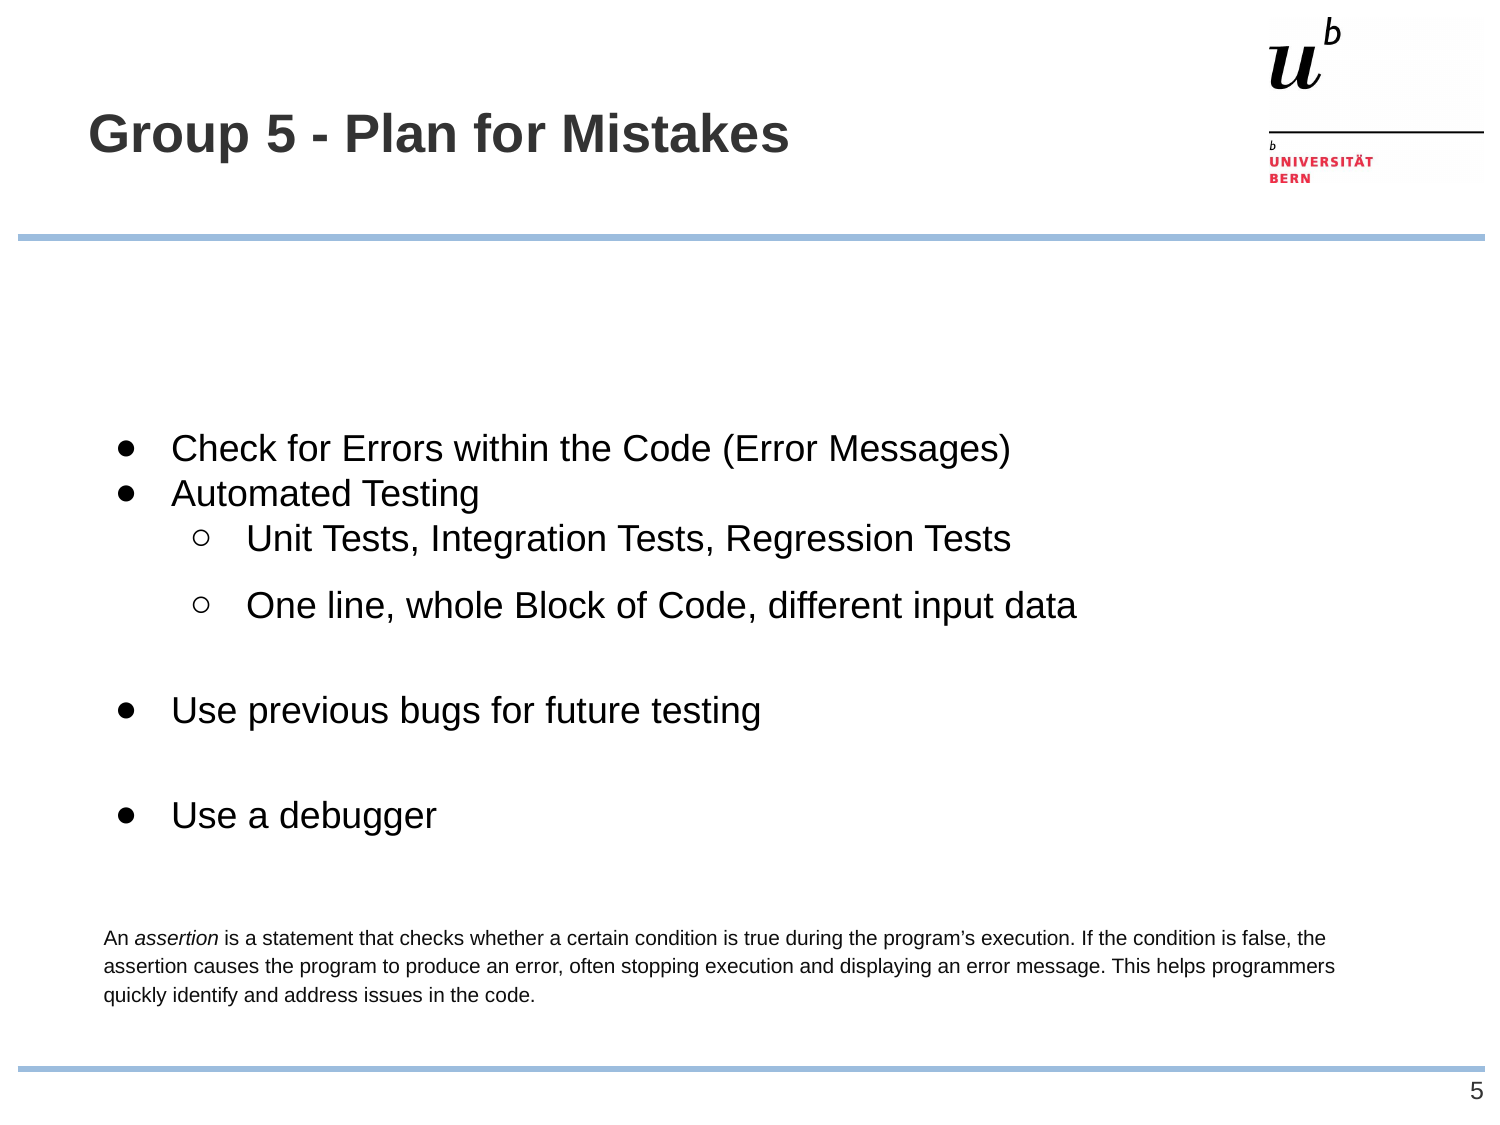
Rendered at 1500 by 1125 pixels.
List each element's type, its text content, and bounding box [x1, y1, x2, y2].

picture [1269, 17, 1484, 183]
title Group 5 - Plan for Mistakes [88, 106, 1175, 241]
text_box Check for Errors within the Code (Error Messages) Automated Testing Unit Tests, Integration Tests, Regression Tests One line, whole Block of Code, different input data Use previous bugs for future testing Use a debugger [88, 288, 1393, 905]
slide_number ‹#› [1463, 1074, 1485, 1125]
text_box An assertion is a statement that checks whether a certain condition is true during the program’s execution. If the condition is false, the assertion causes the program to produce an error, often stopping execution and displaying an error message. This helps programmers quickly identify and address issues in the code. [88, 905, 1393, 1022]
